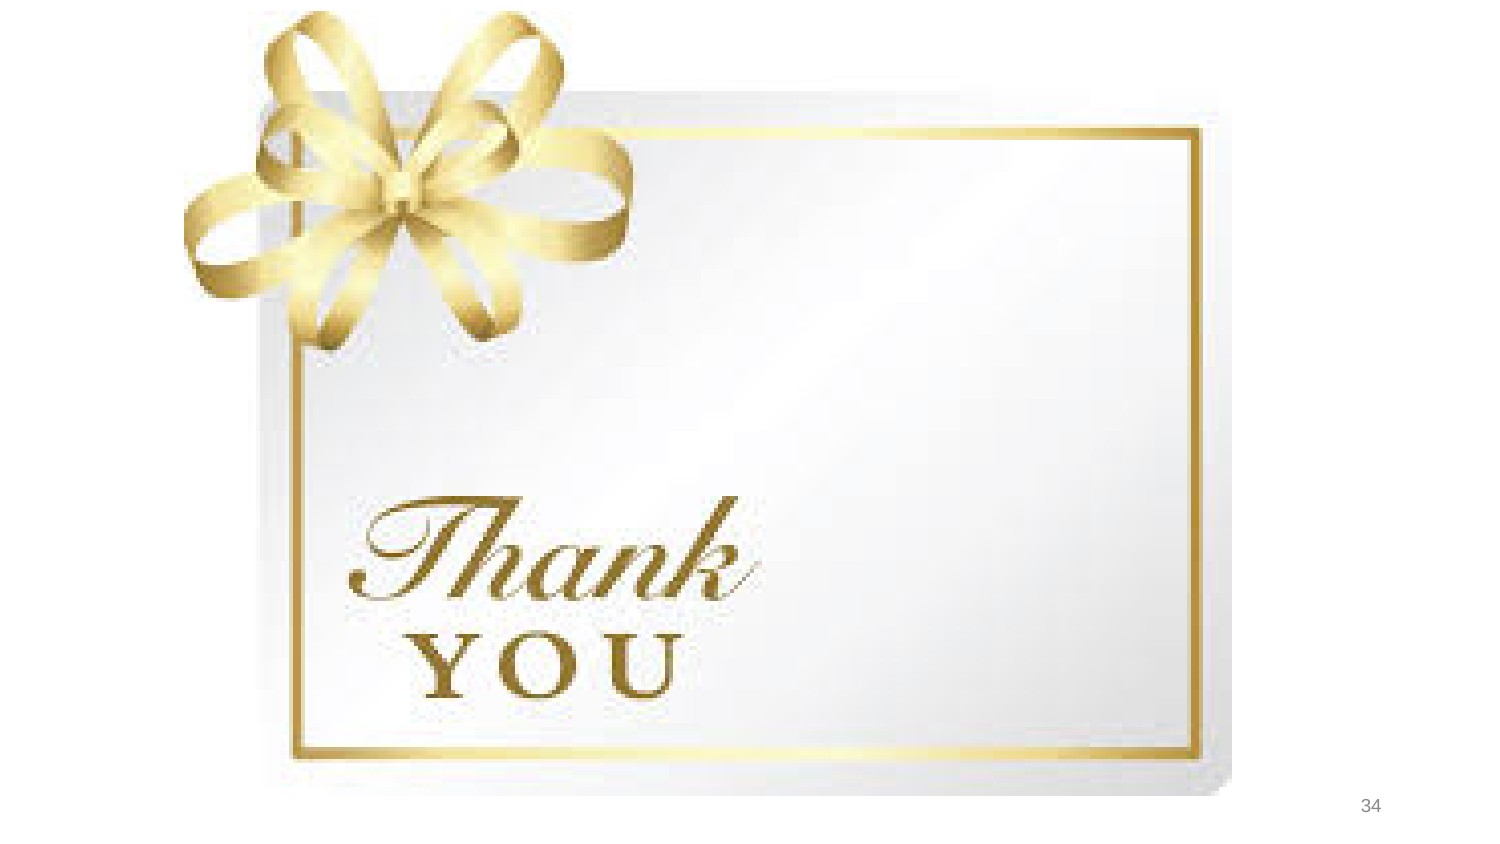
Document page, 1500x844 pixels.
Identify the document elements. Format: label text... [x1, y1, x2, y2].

slide_number ‹#› [1059, 782, 1397, 827]
picture [184, 11, 1232, 796]
